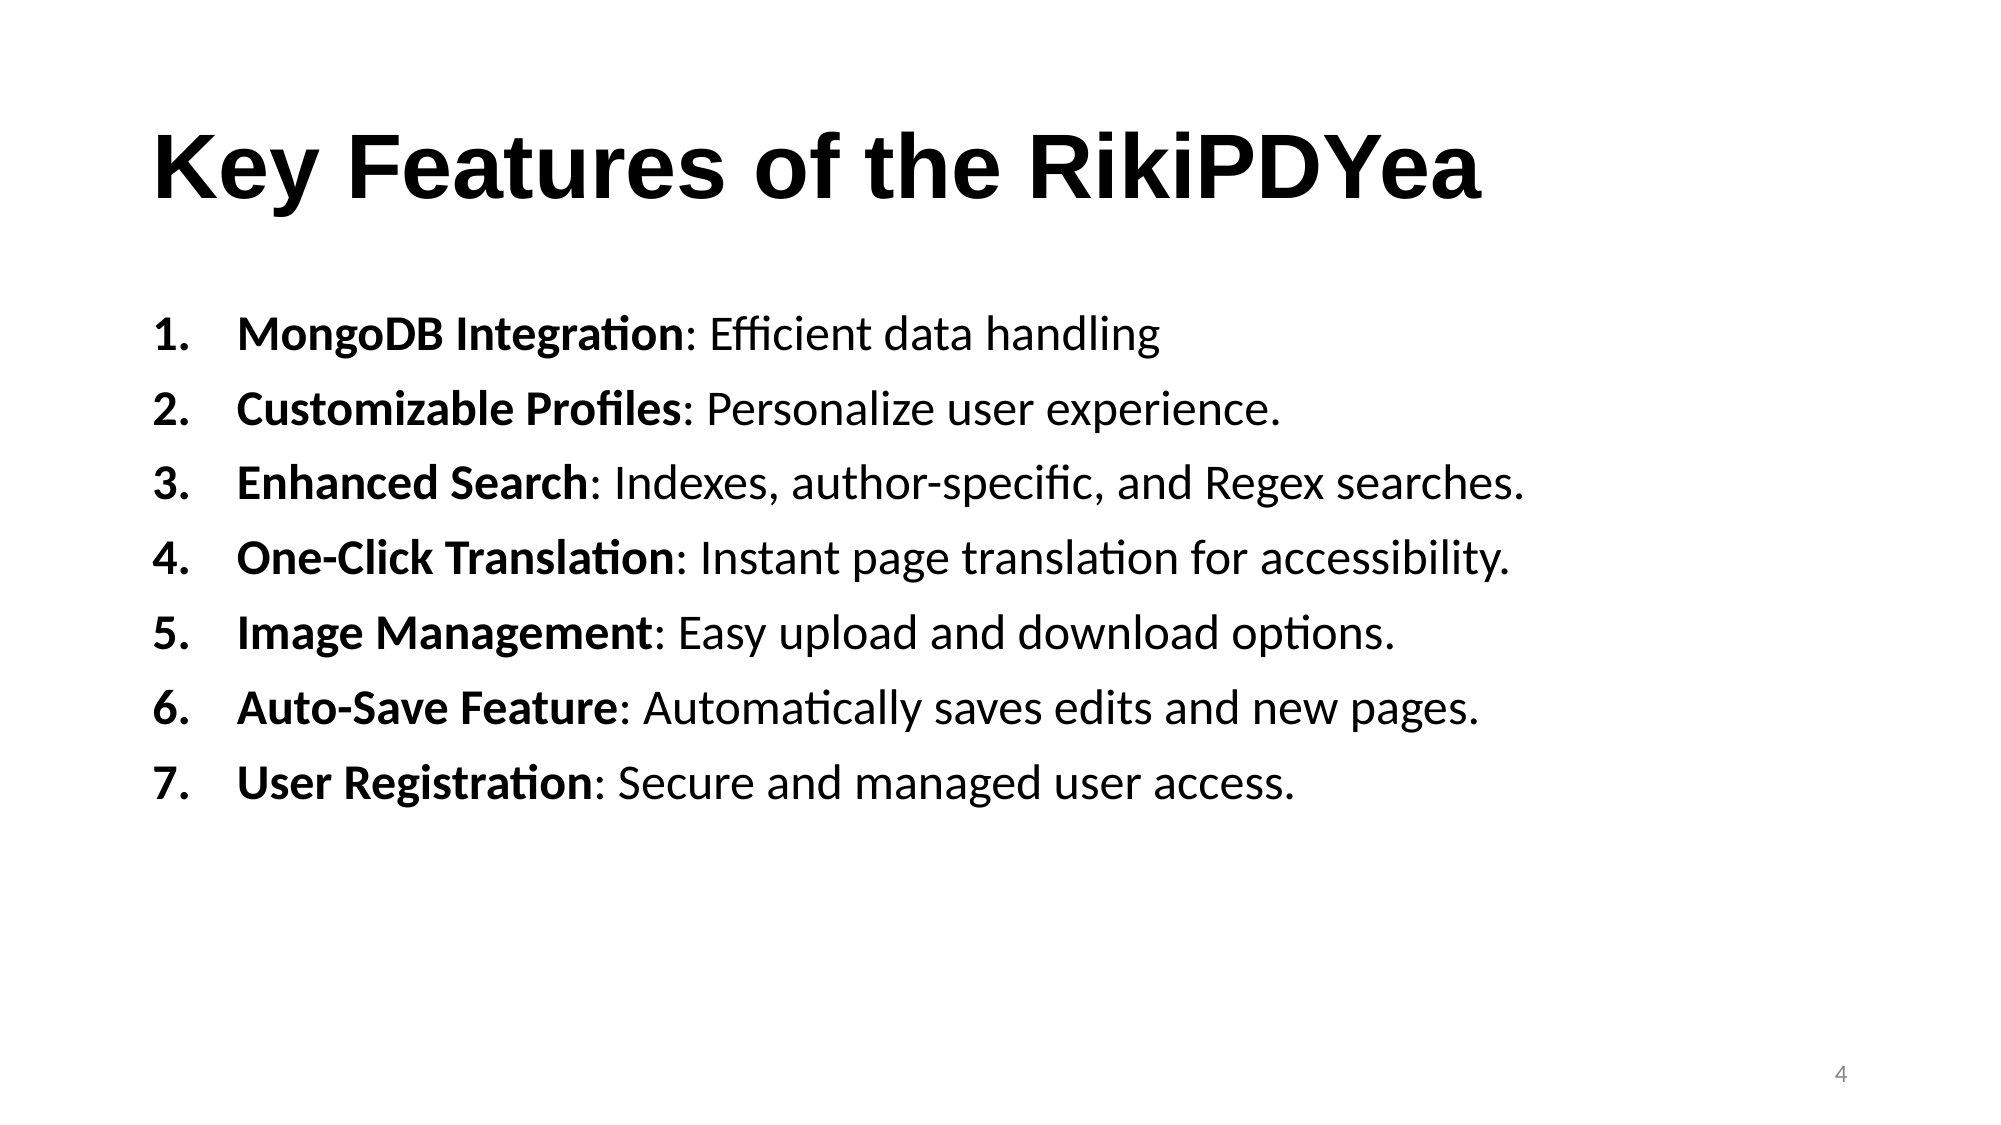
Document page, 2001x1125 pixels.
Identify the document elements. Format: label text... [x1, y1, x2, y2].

slide_number ‹#› [1412, 1042, 1863, 1103]
title Key Features of the RikiPDYea [137, 59, 1863, 278]
list MongoDB Integration: Efficient data handling Customizable Profiles: Personalize user experience. Enhanced Search: Indexes, author-specific, and Regex searches. One-Click Translation: Instant page translation for accessibility. Image Management: Easy upload and download options. Auto-Save Feature: Automatically saves edits and new pages. User Registration: Secure and managed user access. [137, 299, 1863, 1014]
